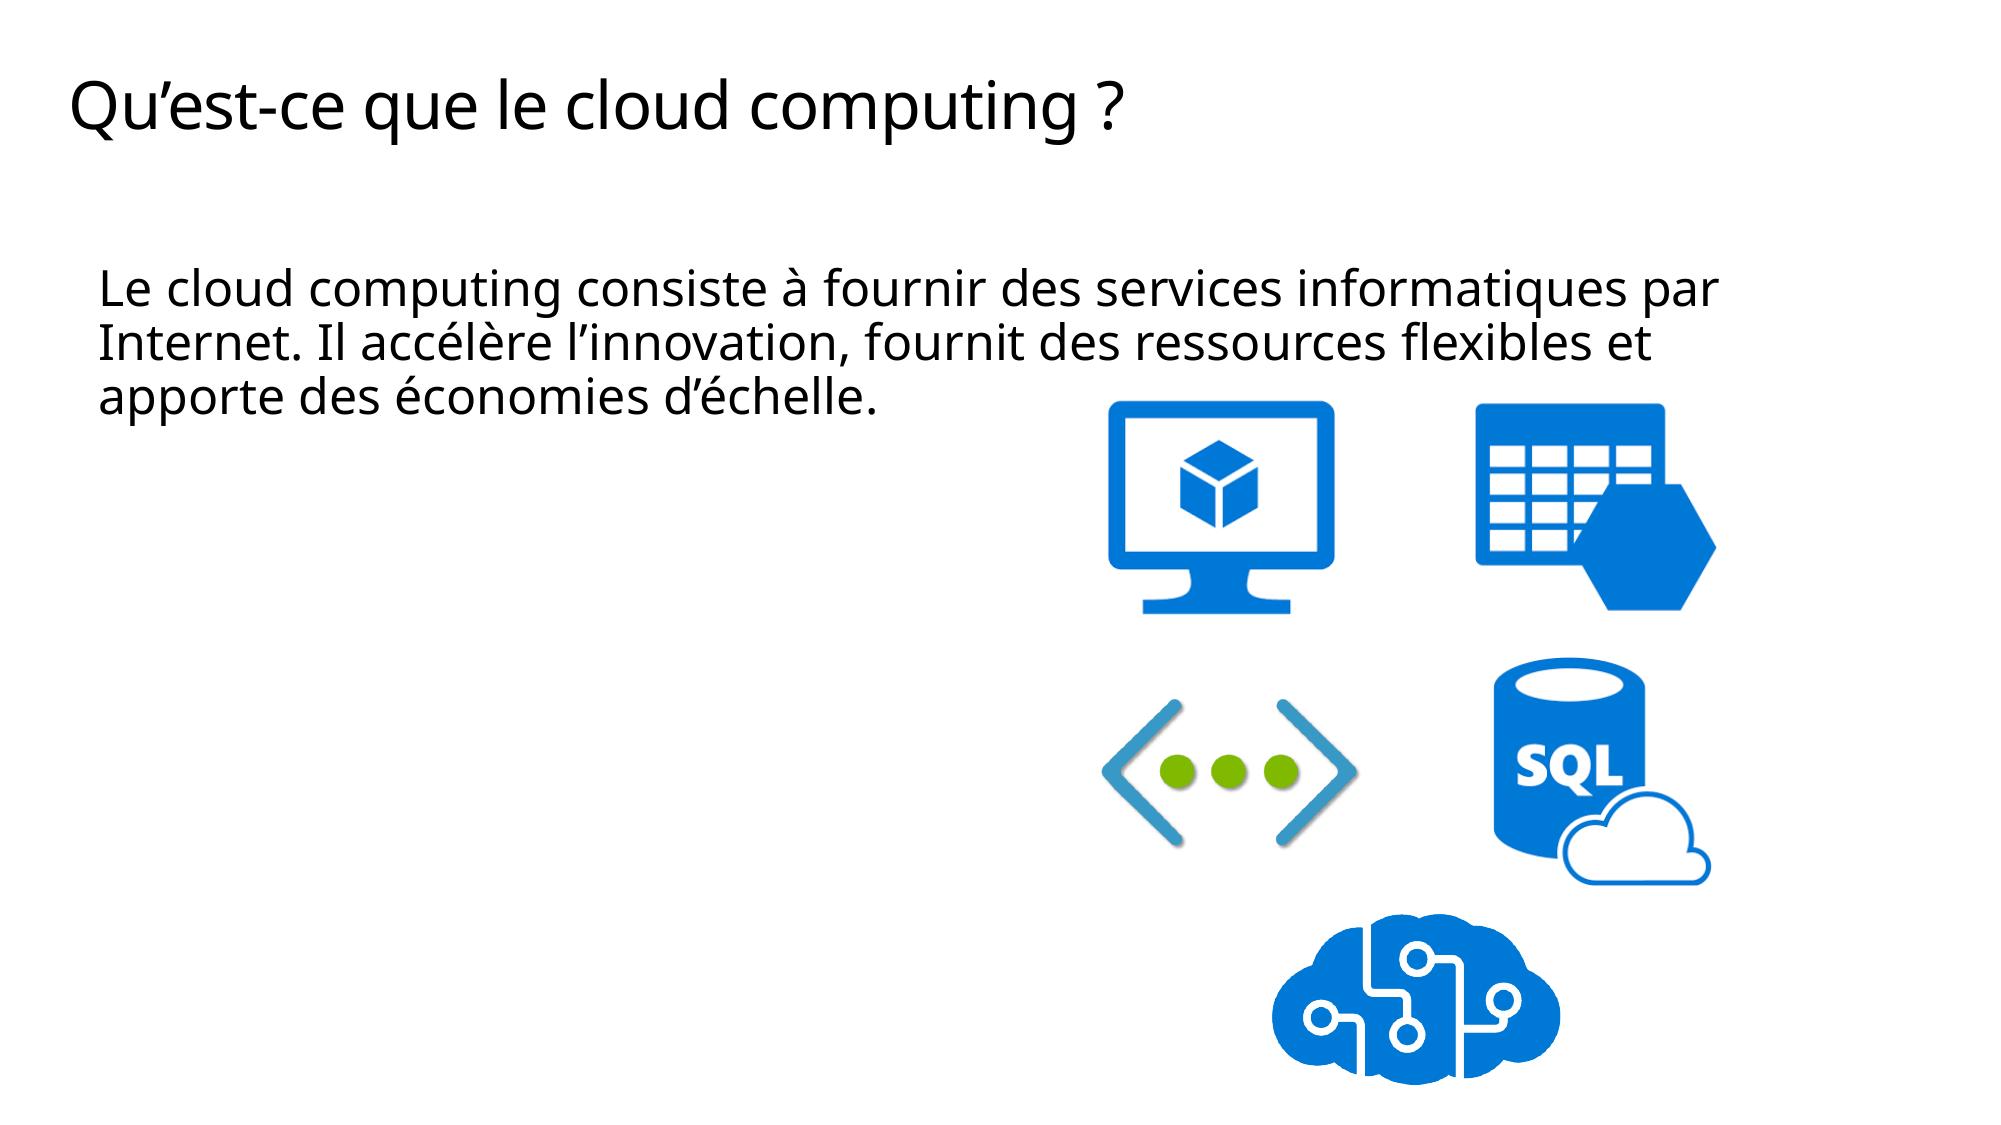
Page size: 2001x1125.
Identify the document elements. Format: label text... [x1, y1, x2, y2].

title Qu’est-ce que le cloud computing ? [68, 72, 1930, 184]
picture [1475, 386, 1717, 628]
picture [1086, 657, 1717, 1125]
text_box Le cloud computing consiste à fournir des services informatiques par Internet. Il accélère l’innovation, fournit des ressources flexibles et apporte des économies d’échelle. [68, 239, 1879, 450]
picture [1107, 392, 1336, 622]
